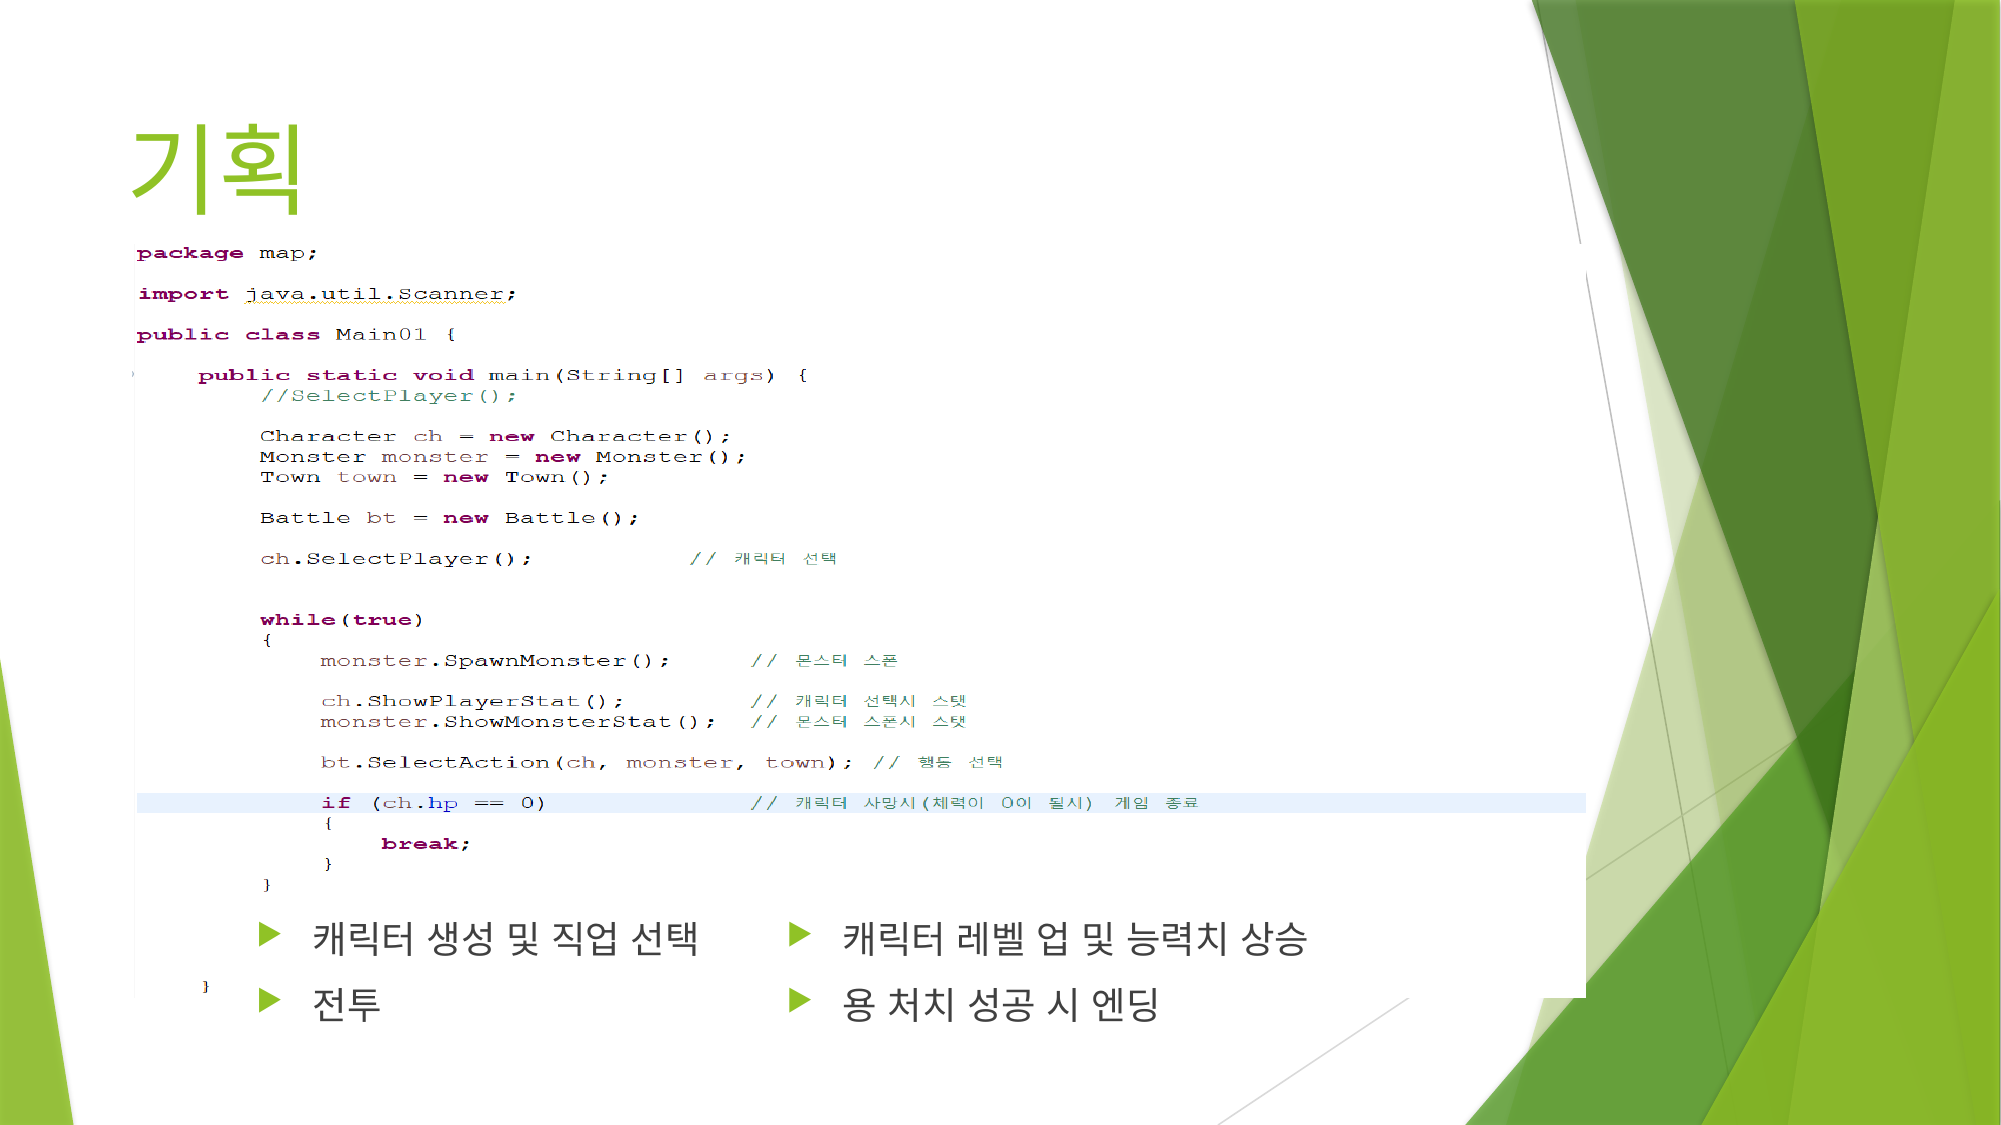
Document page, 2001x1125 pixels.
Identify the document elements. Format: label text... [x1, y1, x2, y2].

text_box 캐릭터 레벨 업 및 능력치 상승 용 처치 성공 시 엔딩 [771, 1005, 1377, 1054]
picture [132, 243, 1586, 998]
list 캐릭터 생성 및 직업 선택 전투 [241, 1005, 771, 1054]
title 기획 [111, 99, 1522, 317]
